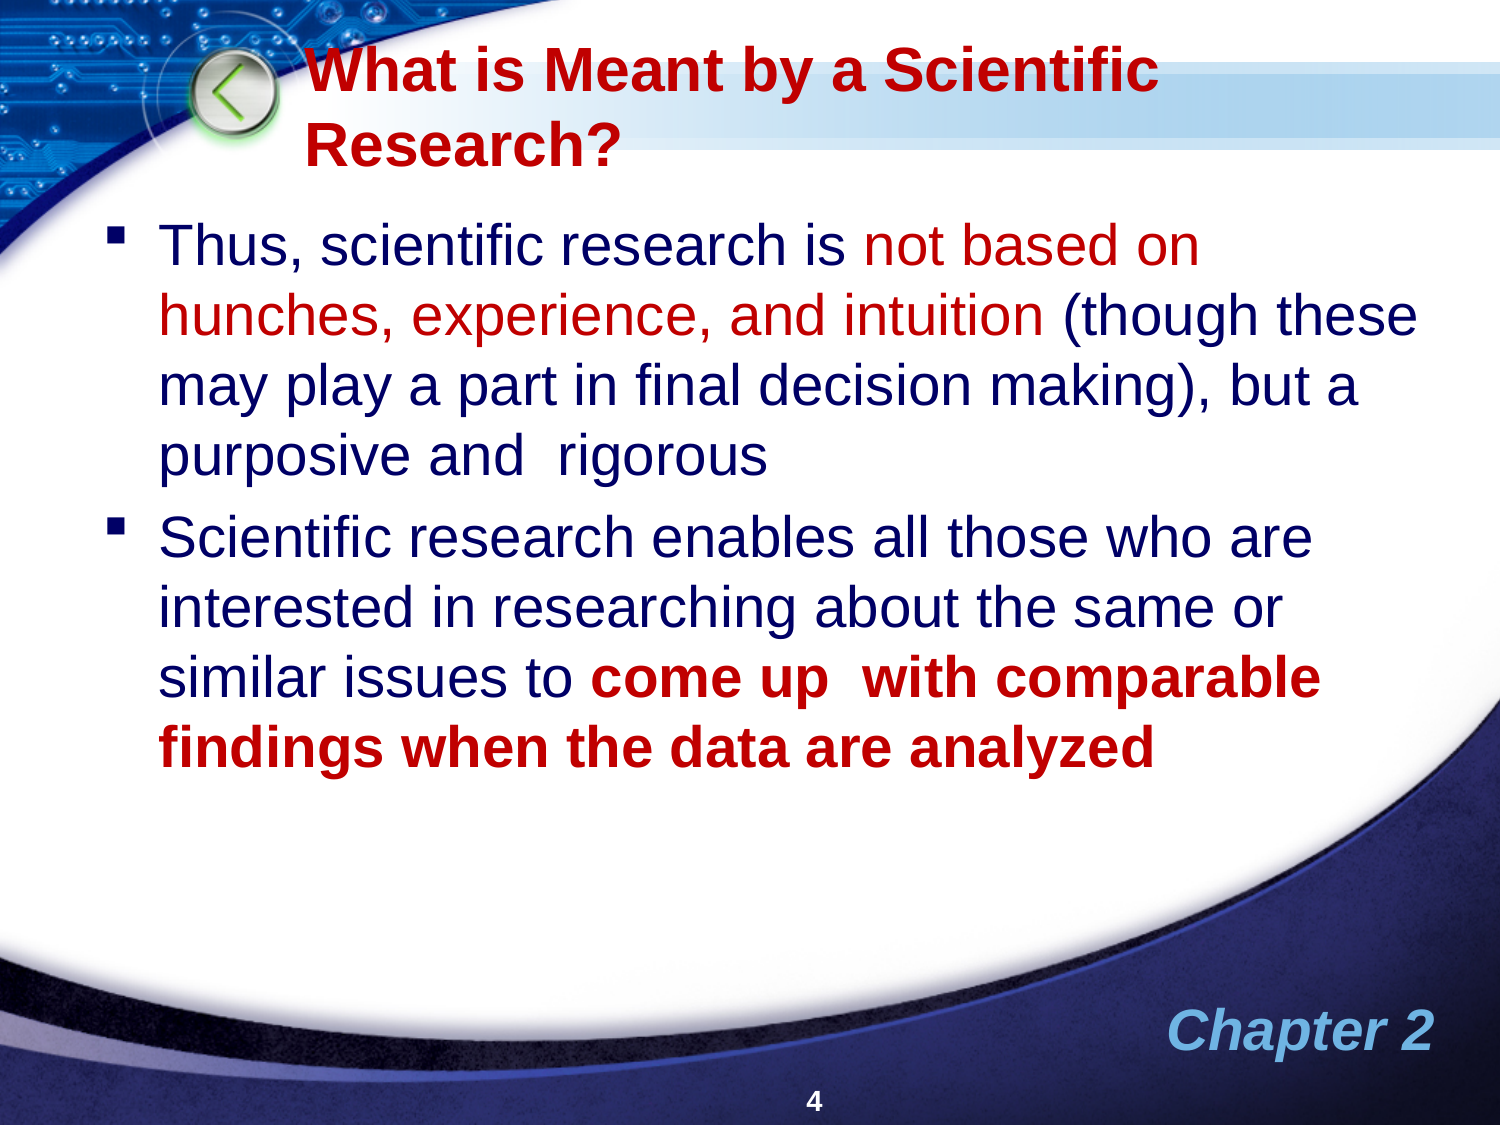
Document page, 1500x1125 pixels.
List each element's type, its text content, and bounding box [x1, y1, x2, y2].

slide_number 4 [487, 1074, 838, 1113]
picture [0, 0, 1500, 1125]
list Thus, scientific research is not based on hunches, experience, and intuition (though these may play a part in final decision making), but a purposive and rigorous Scientific research enables all those who are interested in researching about the same or similar issues to come up with comparable findings when the data are analyzed [87, 200, 1450, 975]
title What is Meant by a Scientific Research? [289, 57, 1490, 150]
